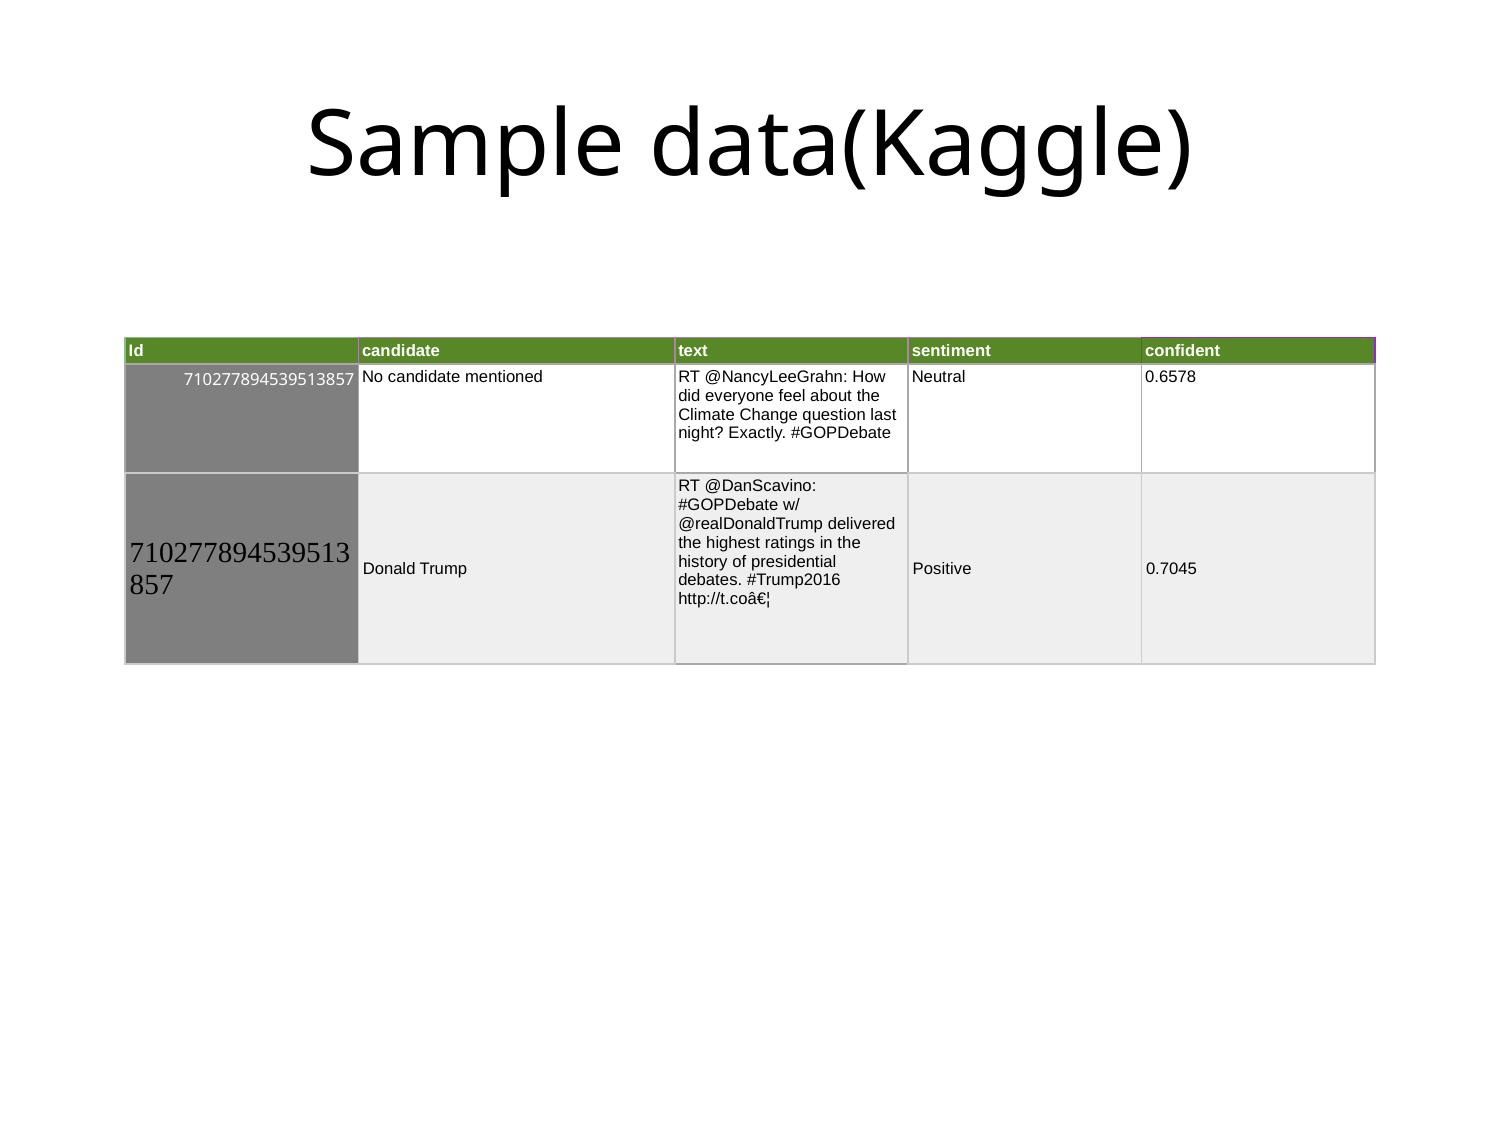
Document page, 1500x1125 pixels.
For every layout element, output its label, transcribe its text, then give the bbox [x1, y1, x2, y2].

table_cell 710277894539513857 [126, 365, 358, 472]
table_cell RT @NancyLeeGrahn: How did everyone feel about the Climate Change question last night? Exactly. #GOPDebate [676, 365, 907, 472]
table_header Id [126, 338, 358, 363]
table_cell RT @DanScavino: #GOPDebate w/ @realDonaldTrump delivered the highest ratings in the history of presidential debates. #Trump2016 http://t.coâ€¦ [676, 474, 907, 663]
table_cell 0.7045 [1142, 474, 1374, 663]
table_header text [676, 338, 907, 363]
table_cell 0.6578 [1142, 365, 1374, 472]
table_cell Positive [909, 474, 1141, 663]
title Sample data(Kaggle) [75, 45, 1425, 233]
table_cell No candidate mentioned [359, 365, 674, 472]
table_header candidate [359, 338, 674, 363]
table_cell Neutral [909, 365, 1141, 472]
table_cell 710277894539513857 [126, 474, 358, 663]
table_header sentiment [909, 338, 1141, 363]
table_cell Donald Trump [359, 474, 674, 663]
table_header confident [1142, 338, 1374, 363]
